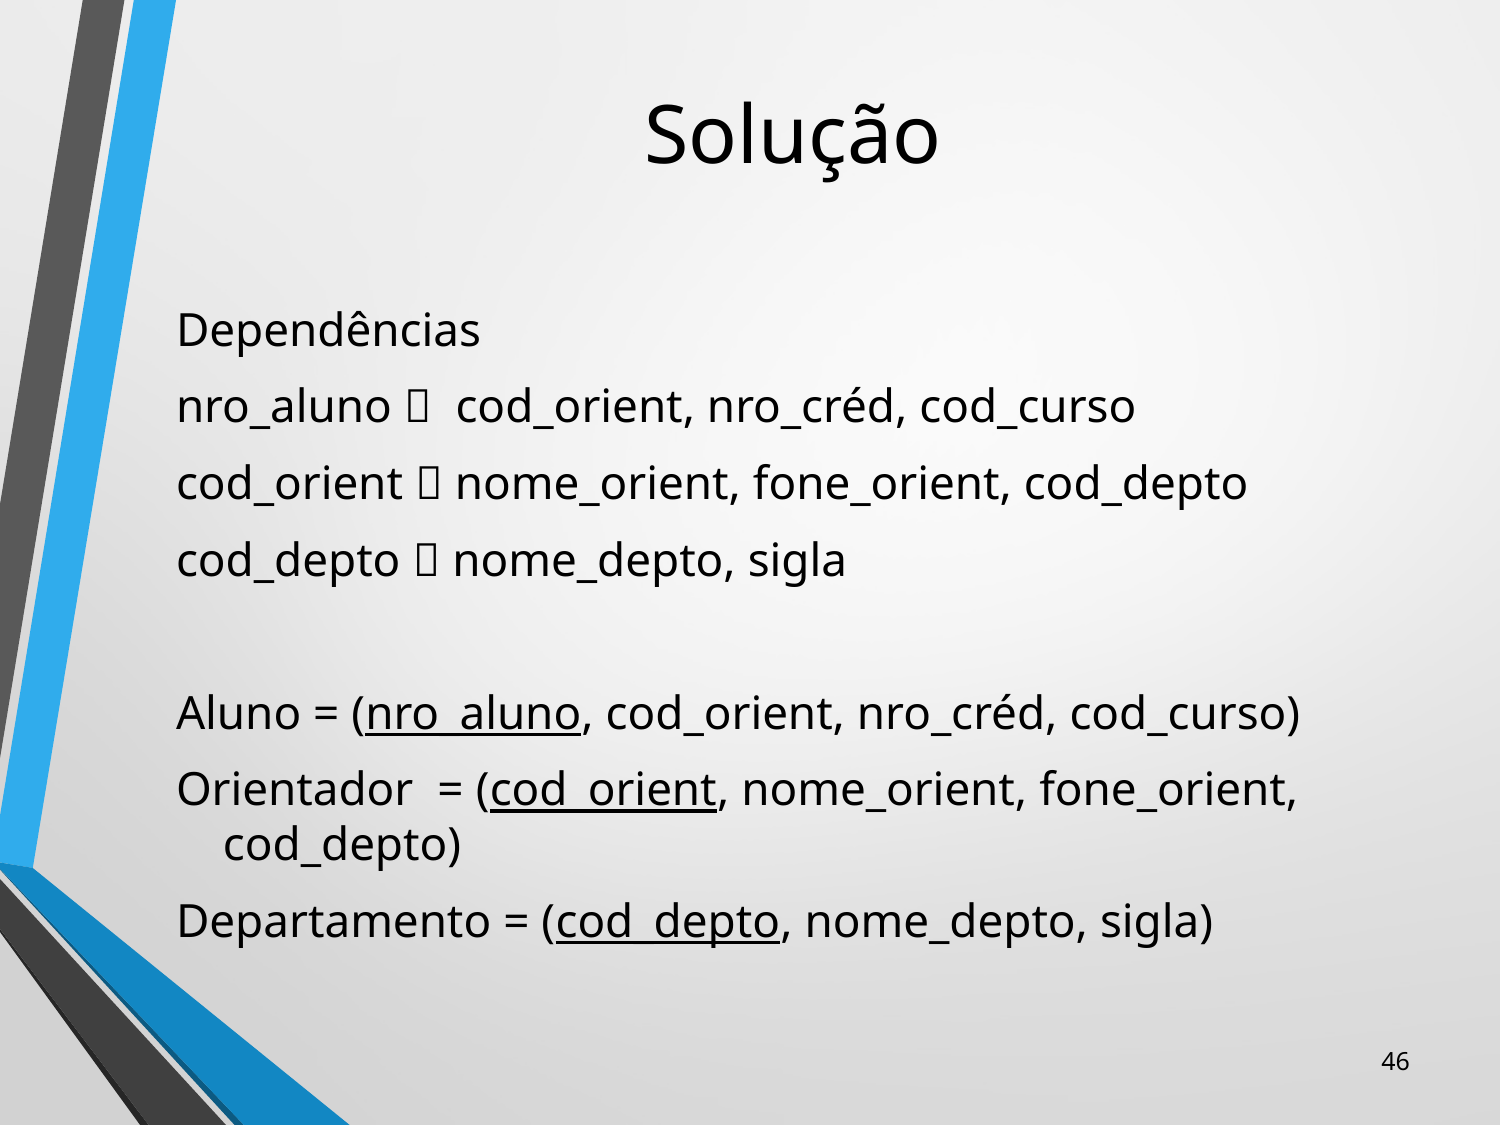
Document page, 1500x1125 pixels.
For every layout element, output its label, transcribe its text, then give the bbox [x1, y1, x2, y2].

title Solução [161, 75, 1425, 188]
slide_number 46 [1074, 1025, 1425, 1100]
list Dependências nro_aluno  cod_orient, nro_créd, cod_curso cod_orient  nome_orient, fone_orient, cod_depto cod_depto  nome_depto, sigla Aluno = (nro_aluno, cod_orient, nro_créd, cod_curso) Orientador = (cod_orient, nome_orient, fone_orient, cod_depto) Departamento = (cod_depto, nome_depto, sigla) [161, 292, 1500, 1093]
